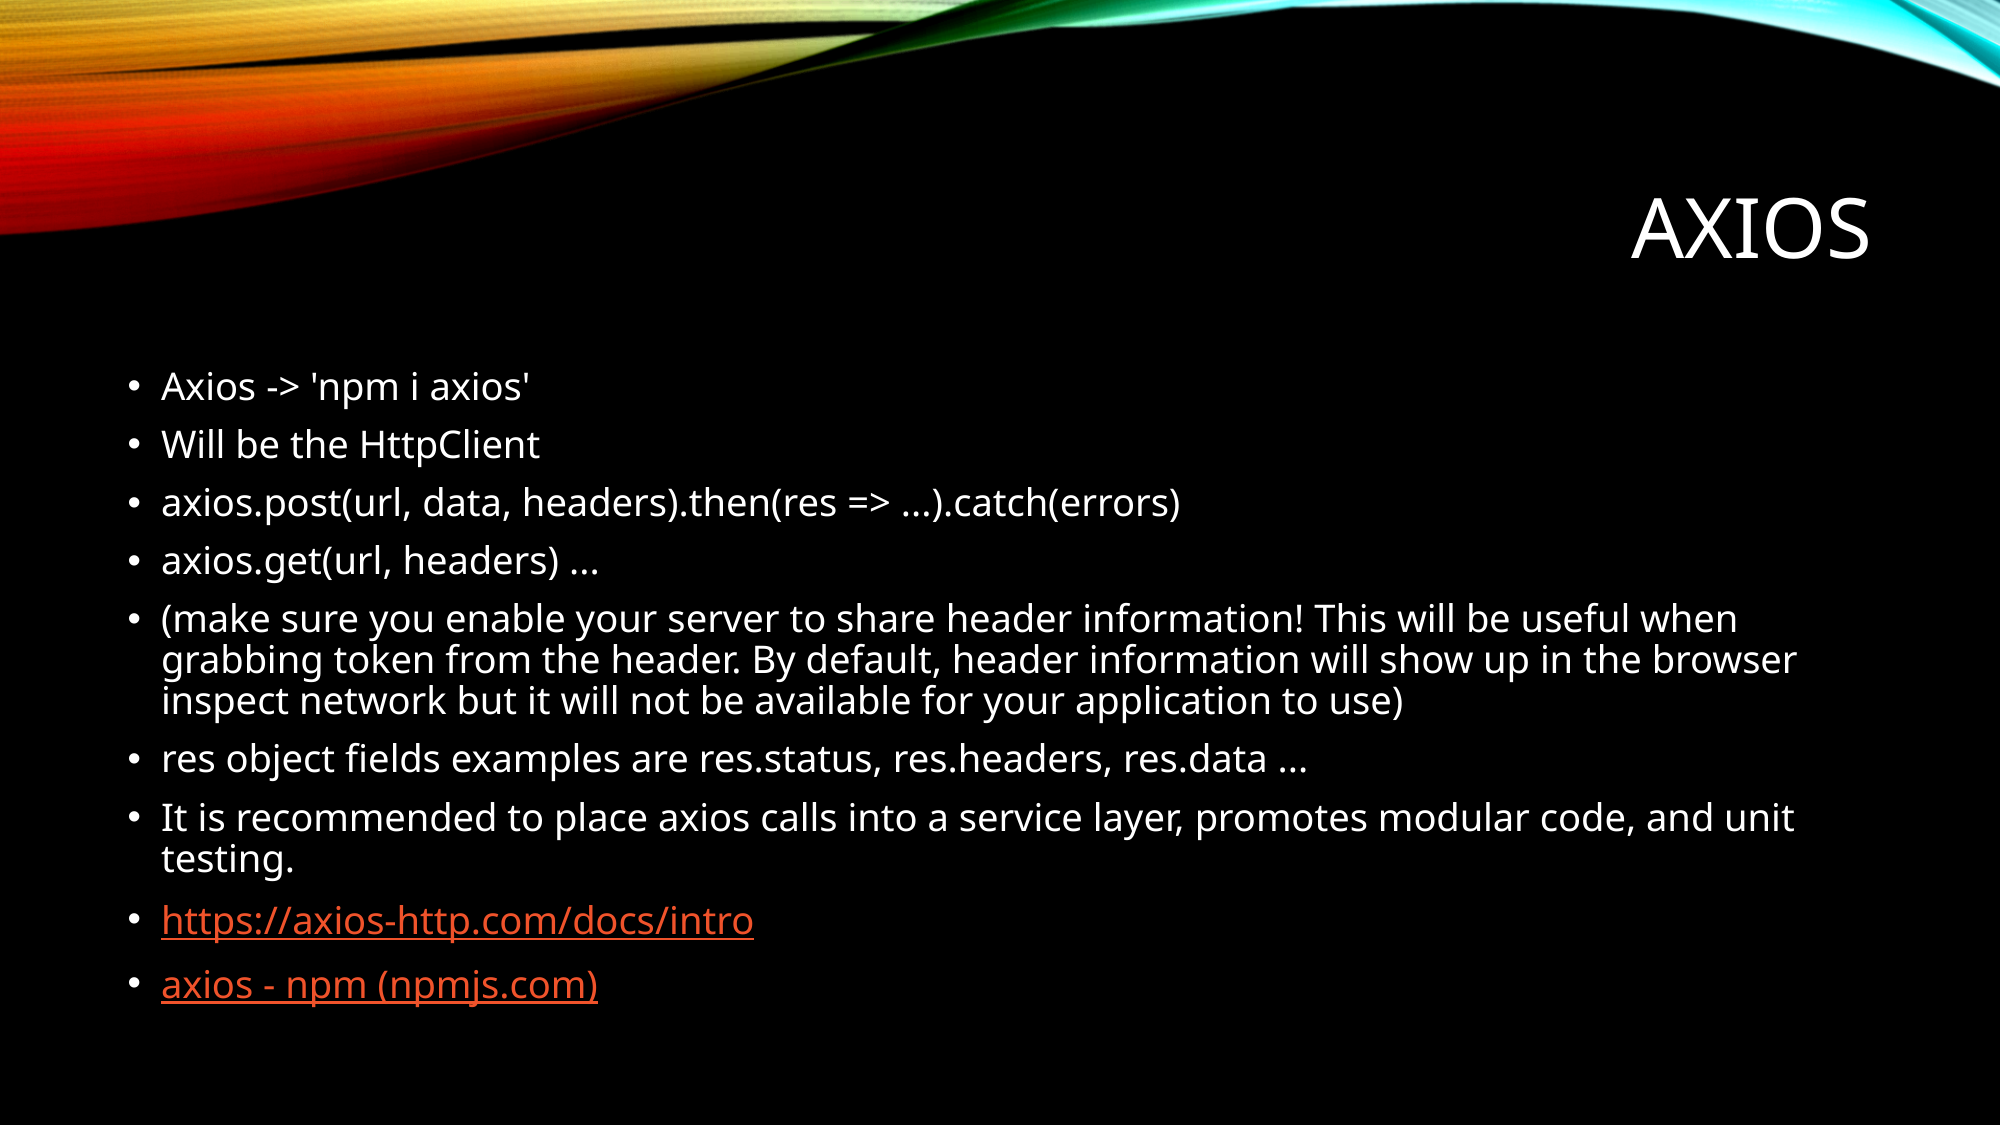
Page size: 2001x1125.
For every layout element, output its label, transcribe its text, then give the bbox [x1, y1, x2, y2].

list Axios -> 'npm i axios' Will be the HttpClient axios.post(url, data, headers).then(res => ...).catch(errors) axios.get(url, headers) ... (make sure you enable your server to share header information! This will be useful when grabbing token from the header. By default, header information will show up in the browser inspect network but it will not be available for your application to use) res object fields examples are res.status, res.headers, res.data ... It is recommended to place axios calls into a service layer, promotes modular code, and unit testing. https://axios-http.com/docs/intro axios - npm (npmjs.com) [112, 360, 1888, 1021]
title axios [474, 125, 1888, 338]
picture [0, 0, 2000, 237]
